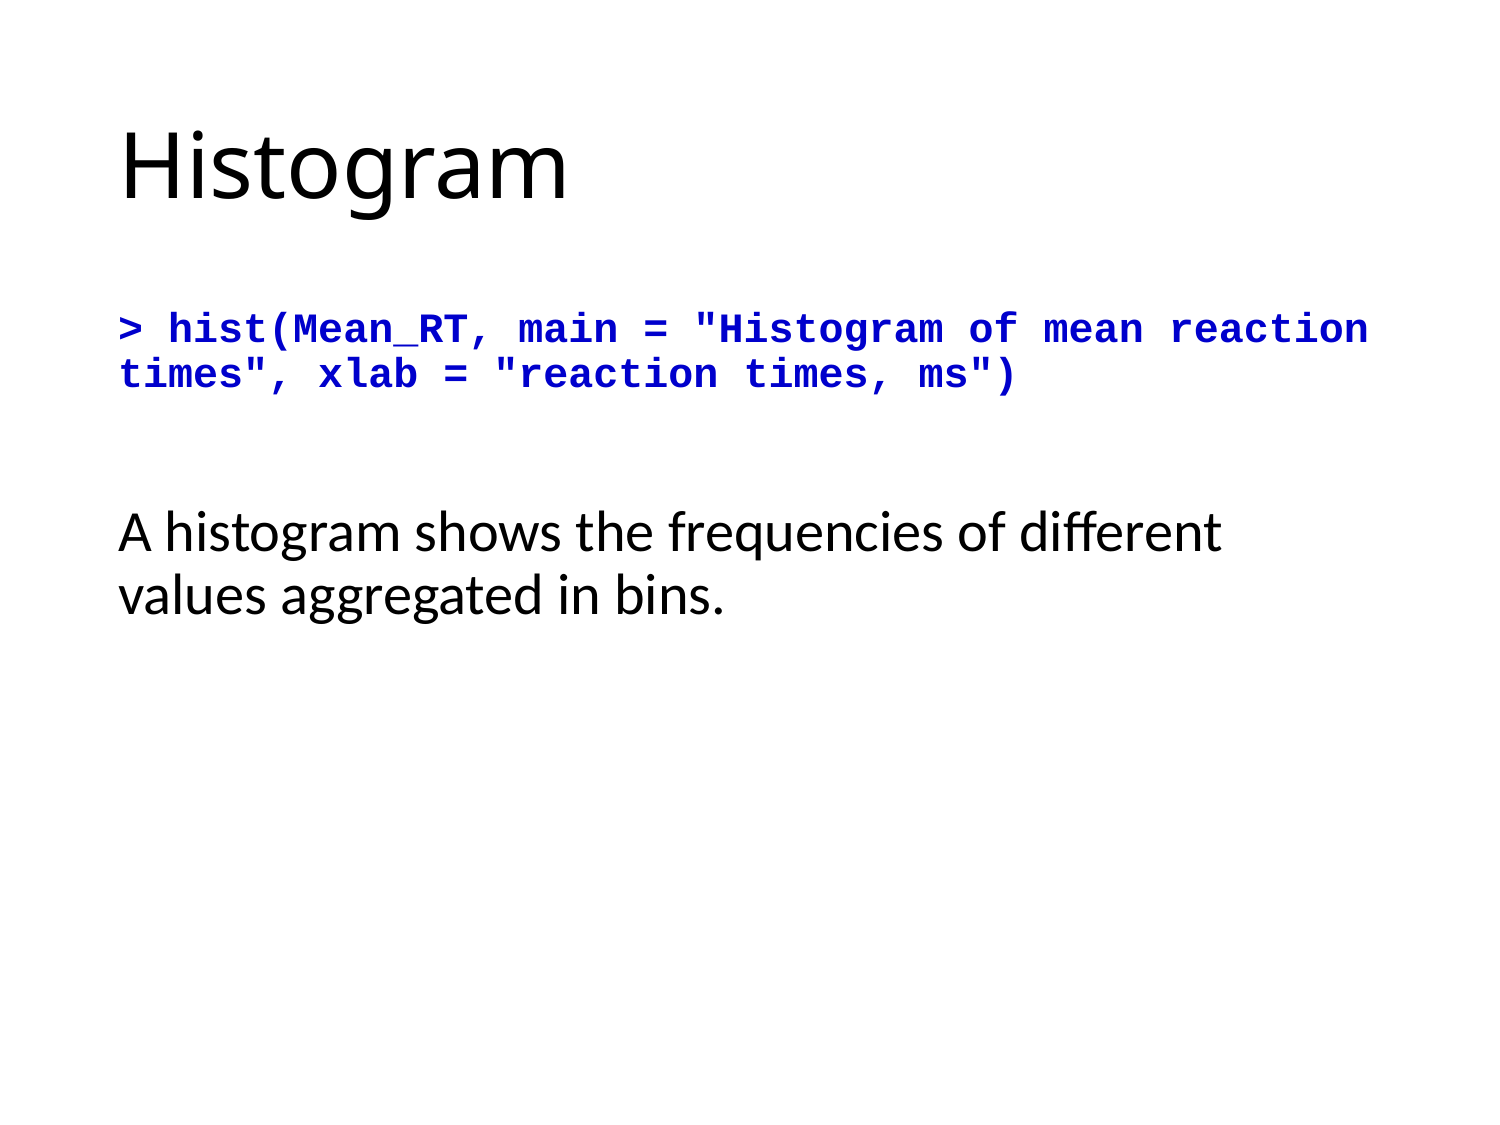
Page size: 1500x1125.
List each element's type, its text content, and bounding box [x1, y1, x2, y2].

title Histogram [103, 59, 1397, 278]
list > hist(Mean_RT, main = "Histogram of mean reaction times", xlab = "reaction times, ms") A histogram shows the frequencies of different values aggregated in bins. [103, 299, 1397, 1014]
